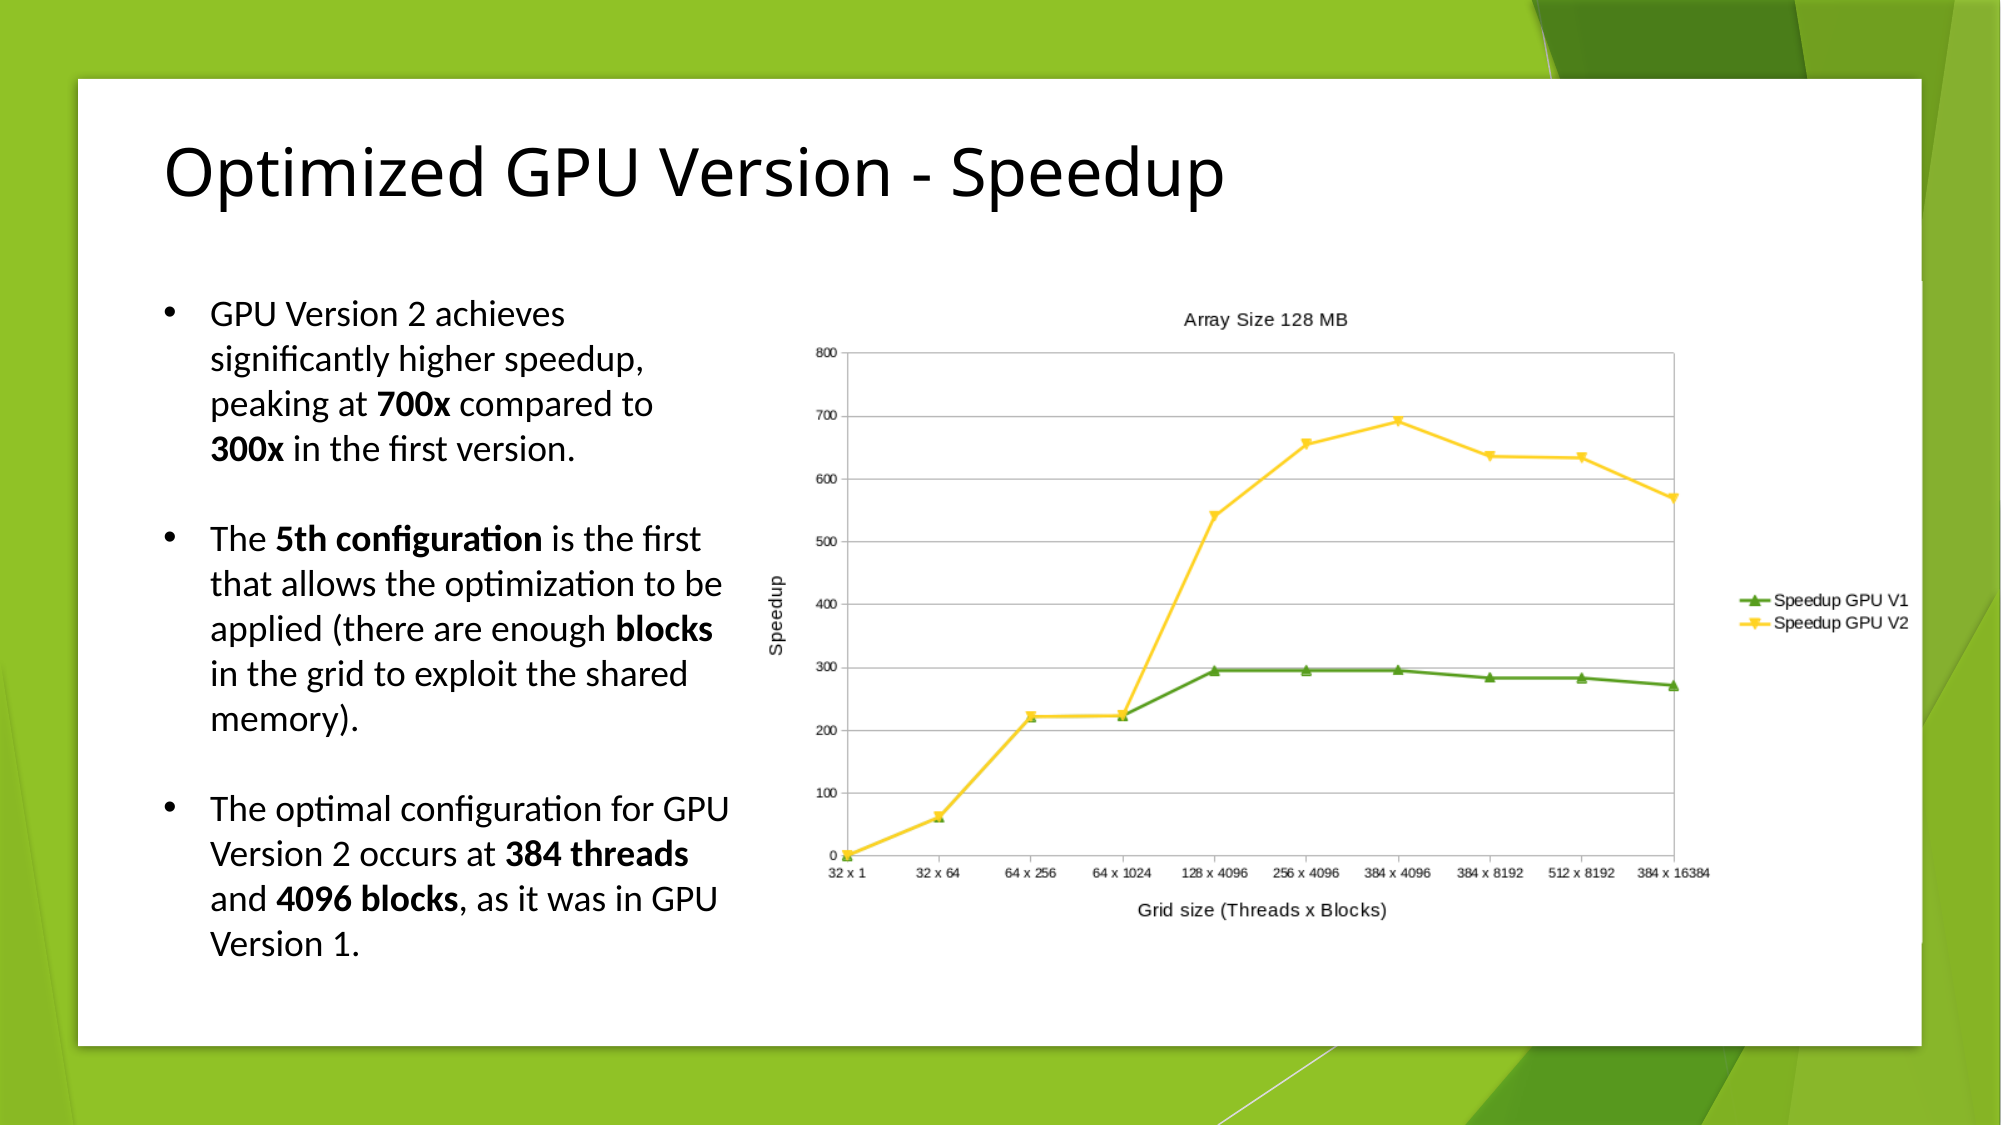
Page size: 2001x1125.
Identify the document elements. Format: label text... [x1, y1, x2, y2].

text_box GPU Version 2 achieves significantly higher speedup, peaking at 700x compared to 300x in the first version. The 5th configuration is the first that allows the optimization to be applied (there are enough blocks in the grid to exploit the shared memory). The optimal configuration for GPU Version 2 occurs at 384 threads and 4096 blocks, as it was in GPU Version 1. [148, 281, 747, 1057]
text_box Optimized GPU Version - Speedup [148, 121, 1852, 217]
picture [742, 280, 1923, 945]
text_box [77, 77, 1923, 1048]
